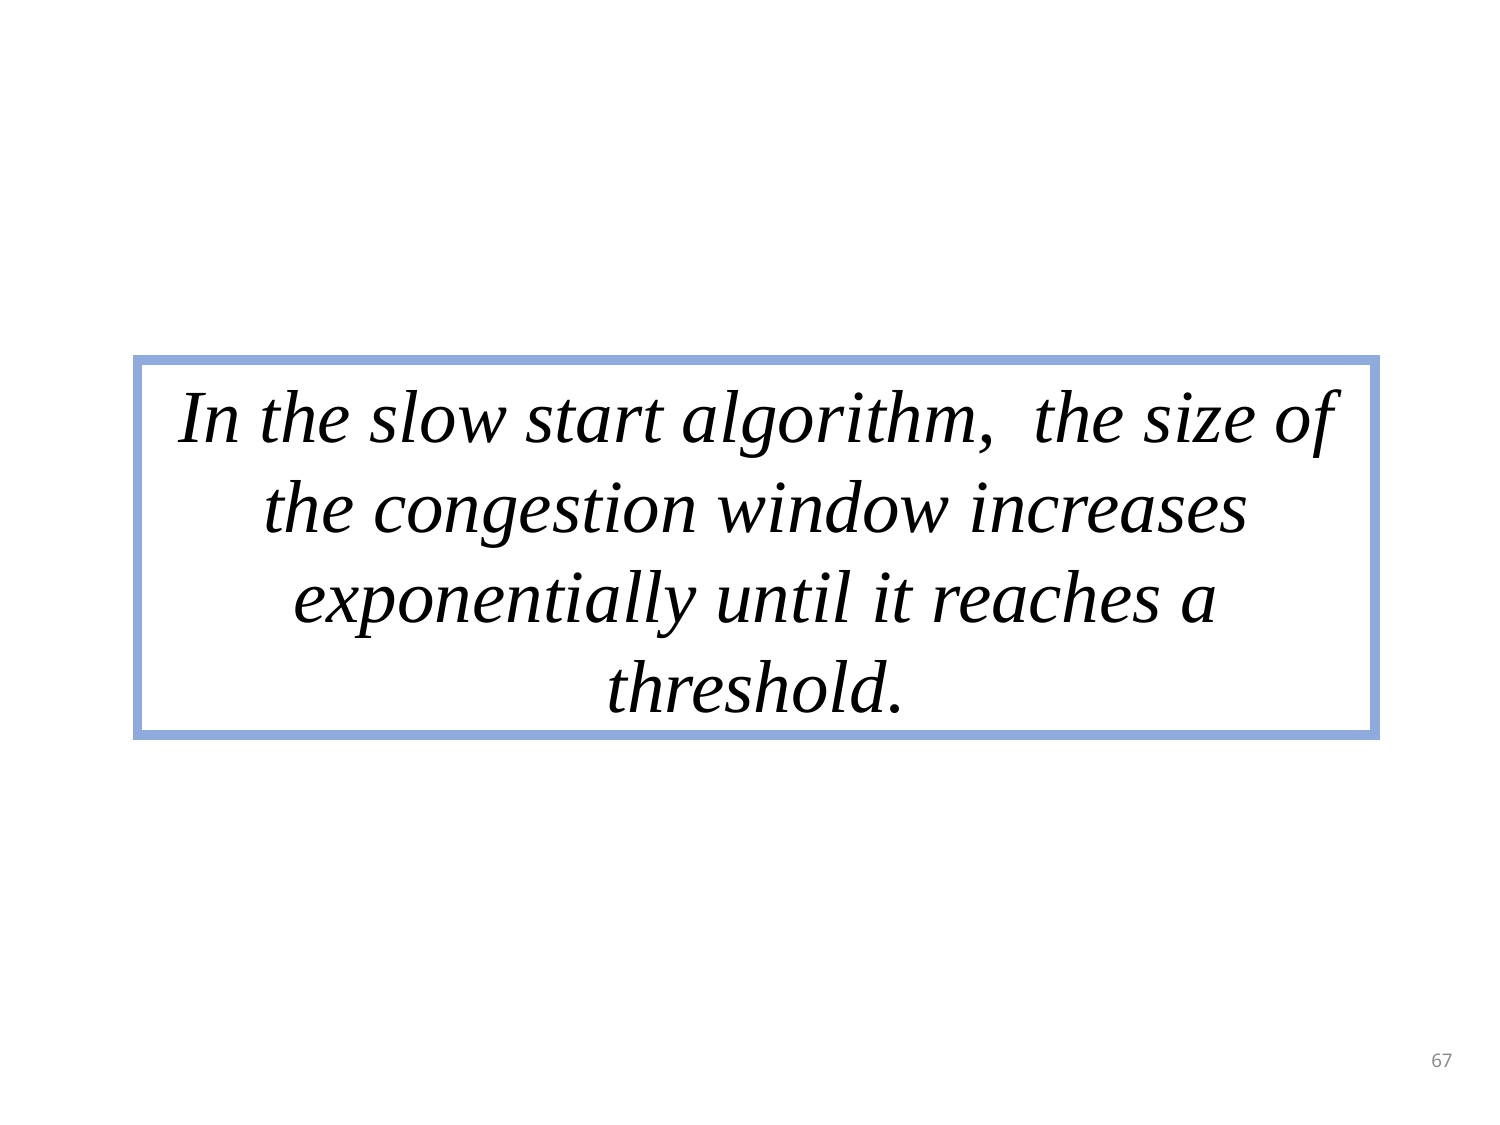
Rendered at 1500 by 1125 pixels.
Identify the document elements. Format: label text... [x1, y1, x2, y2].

slide_number 67 [1155, 1024, 1468, 1100]
text_box In the slow start algorithm, the size of the congestion window increases exponentially until it reaches a threshold. [137, 360, 1375, 735]
